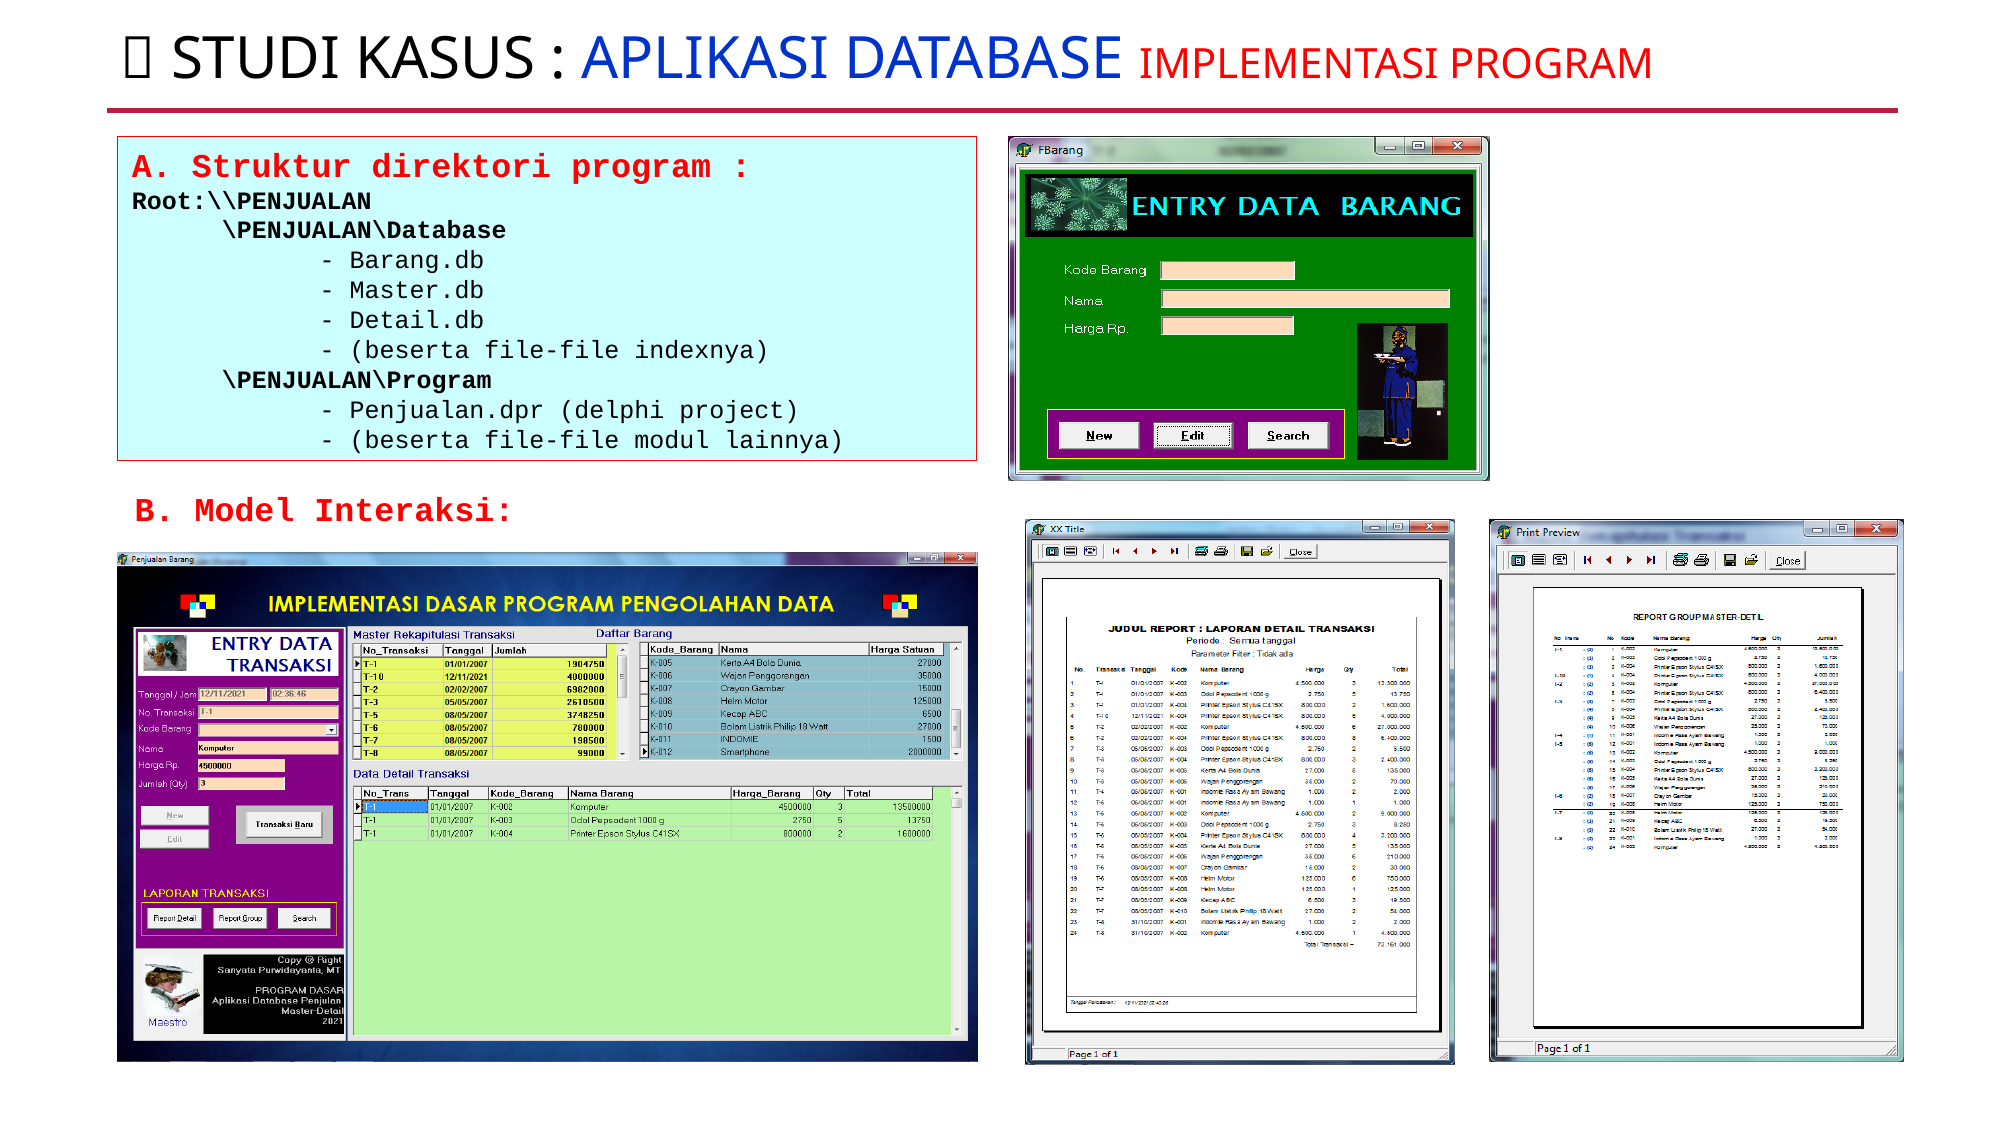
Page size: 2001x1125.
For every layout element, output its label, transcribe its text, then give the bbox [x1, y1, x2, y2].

text_box B. Model Interaksi: [119, 480, 530, 536]
picture [116, 552, 978, 1062]
text_box A. Struktur direktori program : Root:\\PENJUALAN \PENJUALAN\Database - Barang.db - Master.db - Detail.db - (beserta file-file indexnya) \PENJUALAN\Program - Penjualan.dpr (delphi project) - (beserta file-file modul lainnya) [117, 136, 977, 461]
picture [1024, 519, 1455, 1065]
picture [1489, 519, 1904, 1062]
picture [1008, 136, 1491, 481]
text_box  STUDI KASUS : APLIKASI DATABASE implementasi Program [105, 20, 1892, 102]
